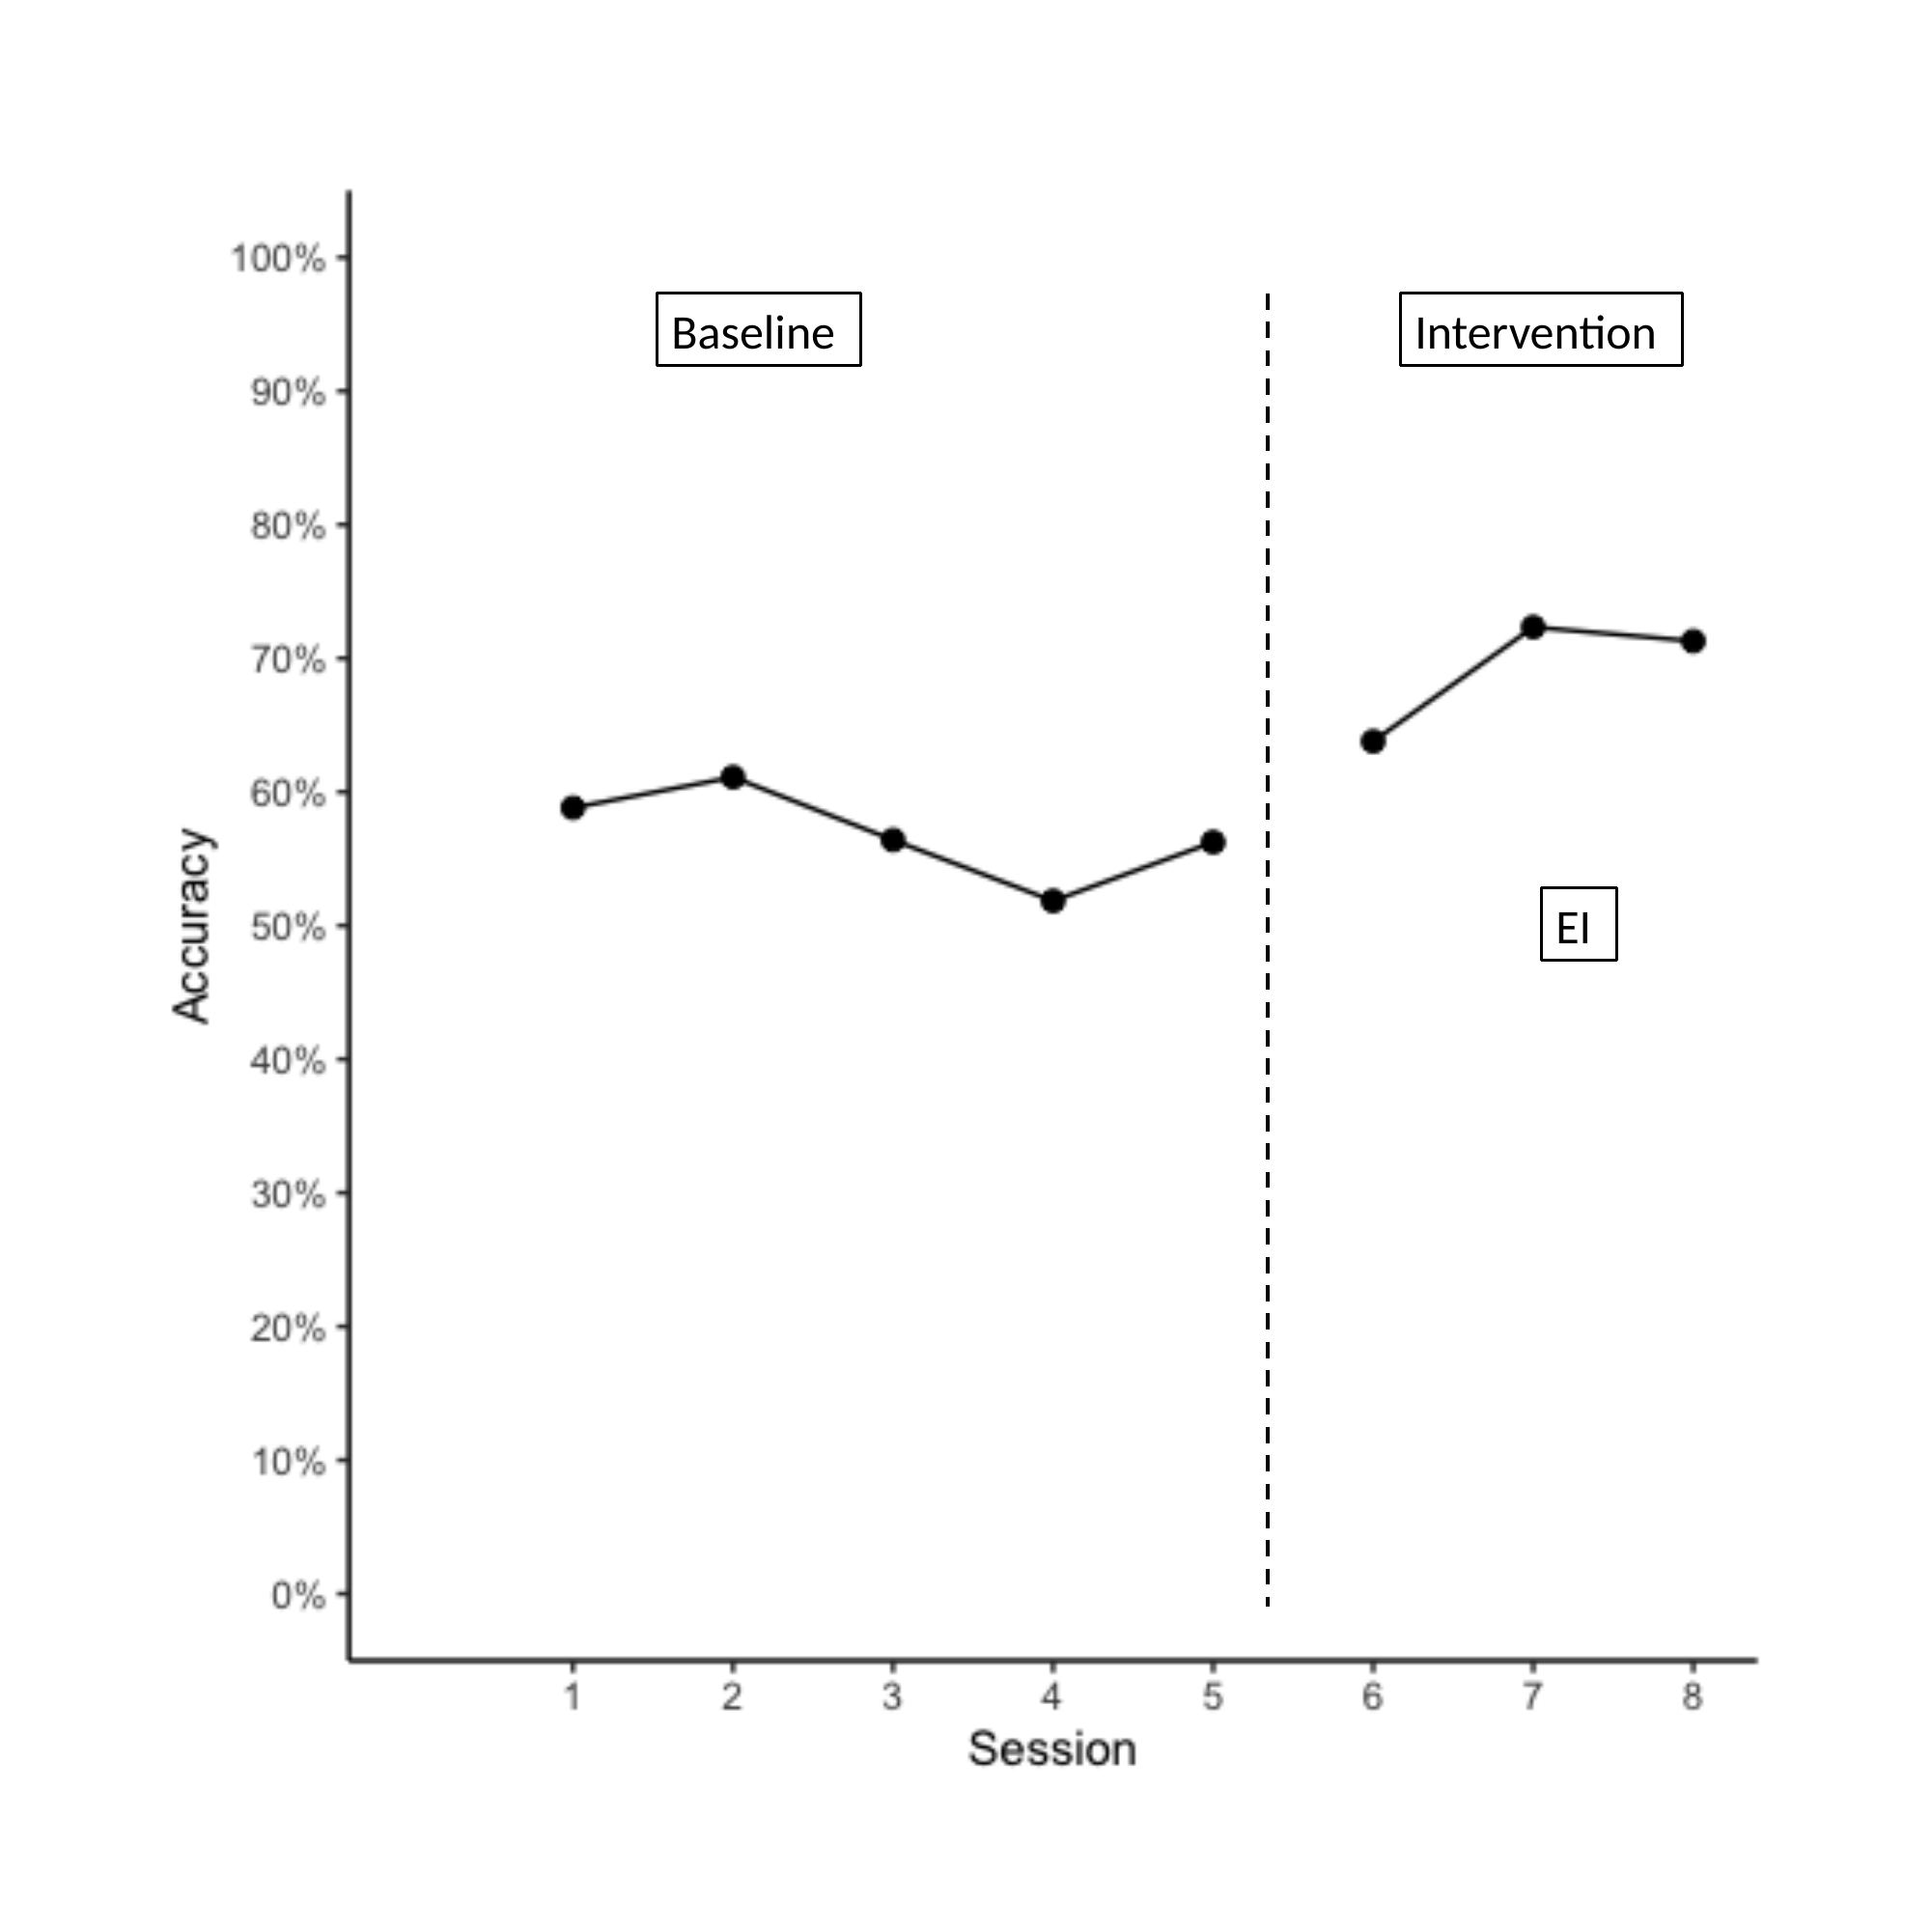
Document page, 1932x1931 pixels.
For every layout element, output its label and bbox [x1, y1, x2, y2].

picture [151, 168, 1782, 1799]
